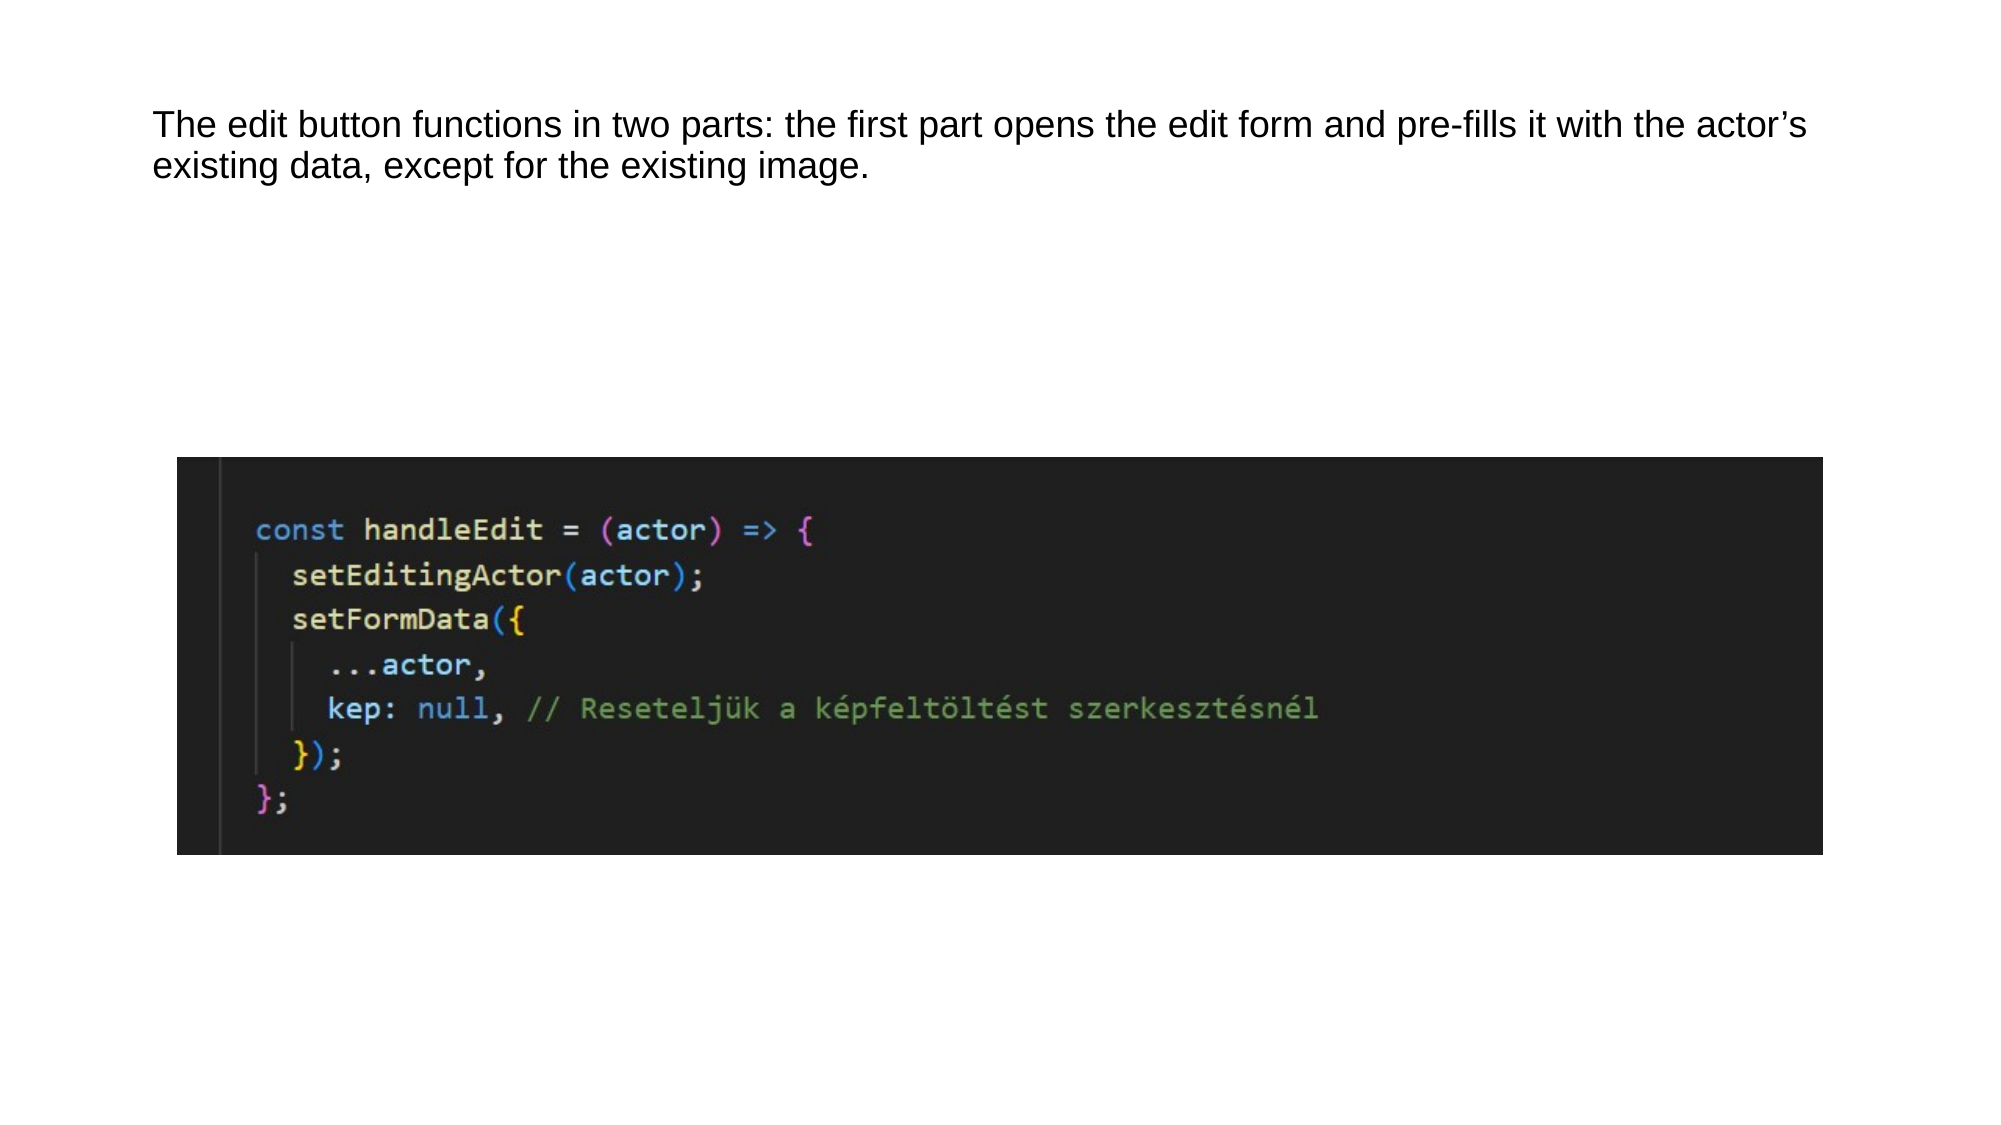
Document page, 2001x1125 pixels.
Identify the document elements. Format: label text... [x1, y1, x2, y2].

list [176, 457, 1824, 856]
title The edit button functions in two parts: the first part opens the edit form and pre-fills it with the actor’s existing data, except for the existing image. [137, 59, 1863, 278]
